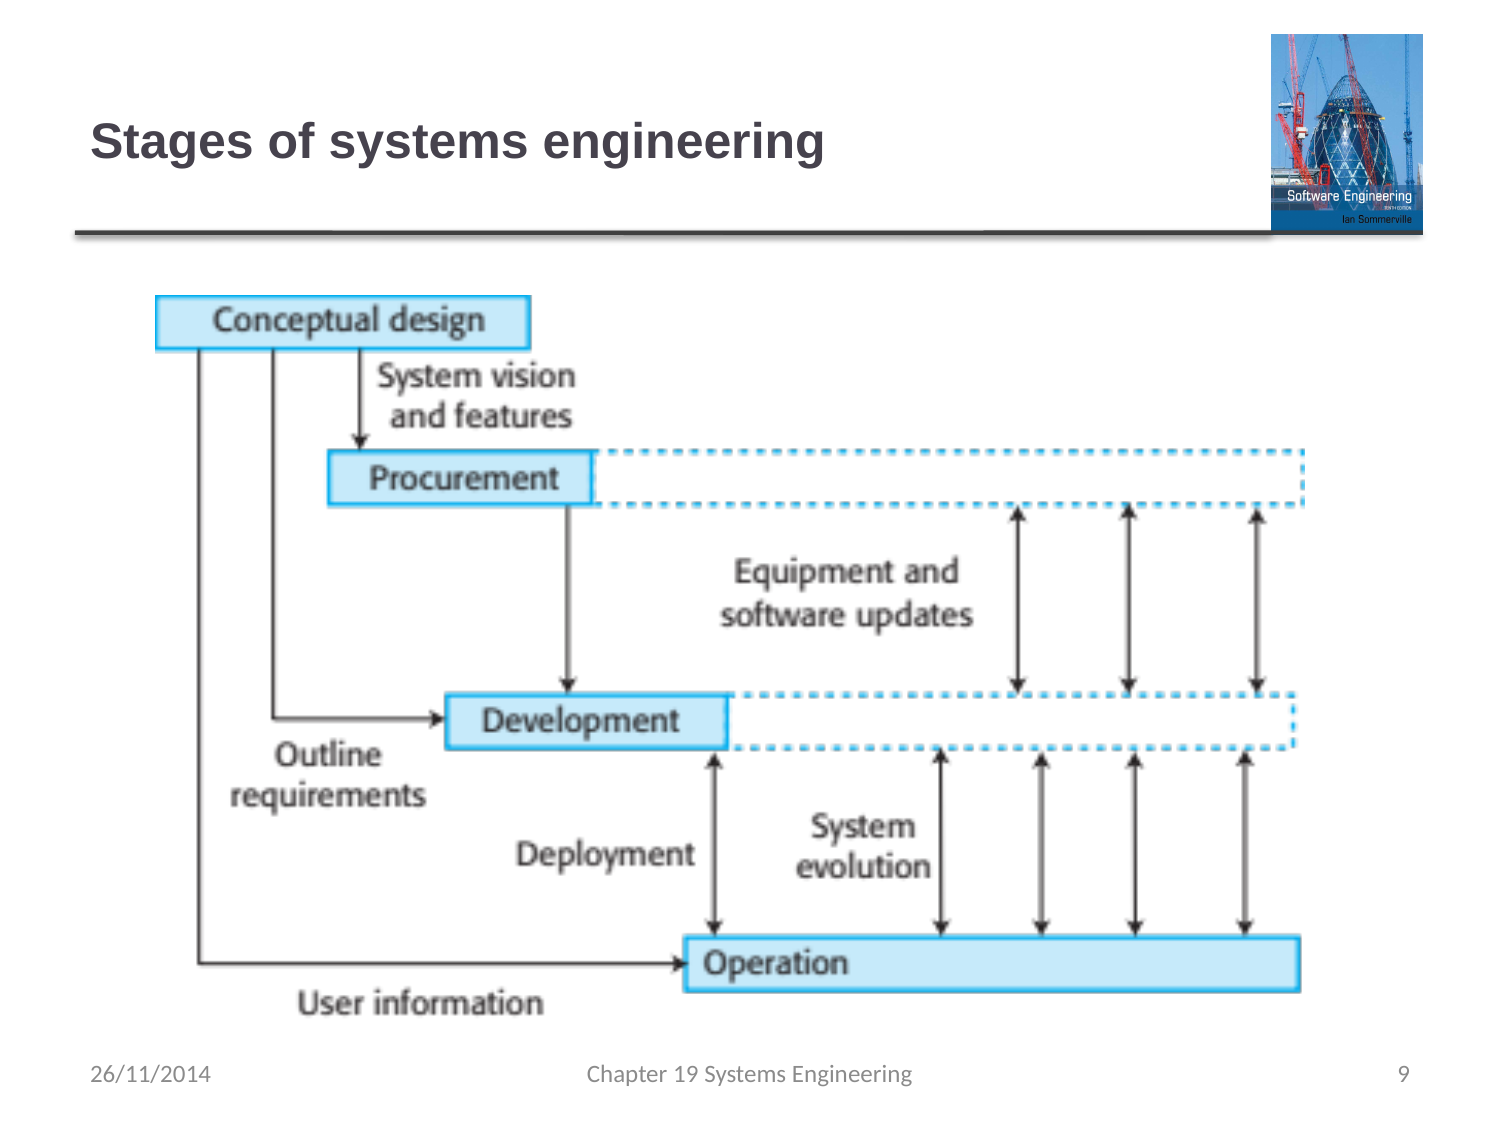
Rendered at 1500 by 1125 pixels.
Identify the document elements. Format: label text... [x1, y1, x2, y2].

picture [154, 295, 1306, 1019]
footer Chapter 19 Systems Engineering [512, 1042, 988, 1103]
title Stages of systems engineering [74, 44, 1272, 233]
slide_number 9 [1074, 1042, 1425, 1103]
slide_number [75, 1042, 425, 1103]
picture [1271, 34, 1423, 230]
